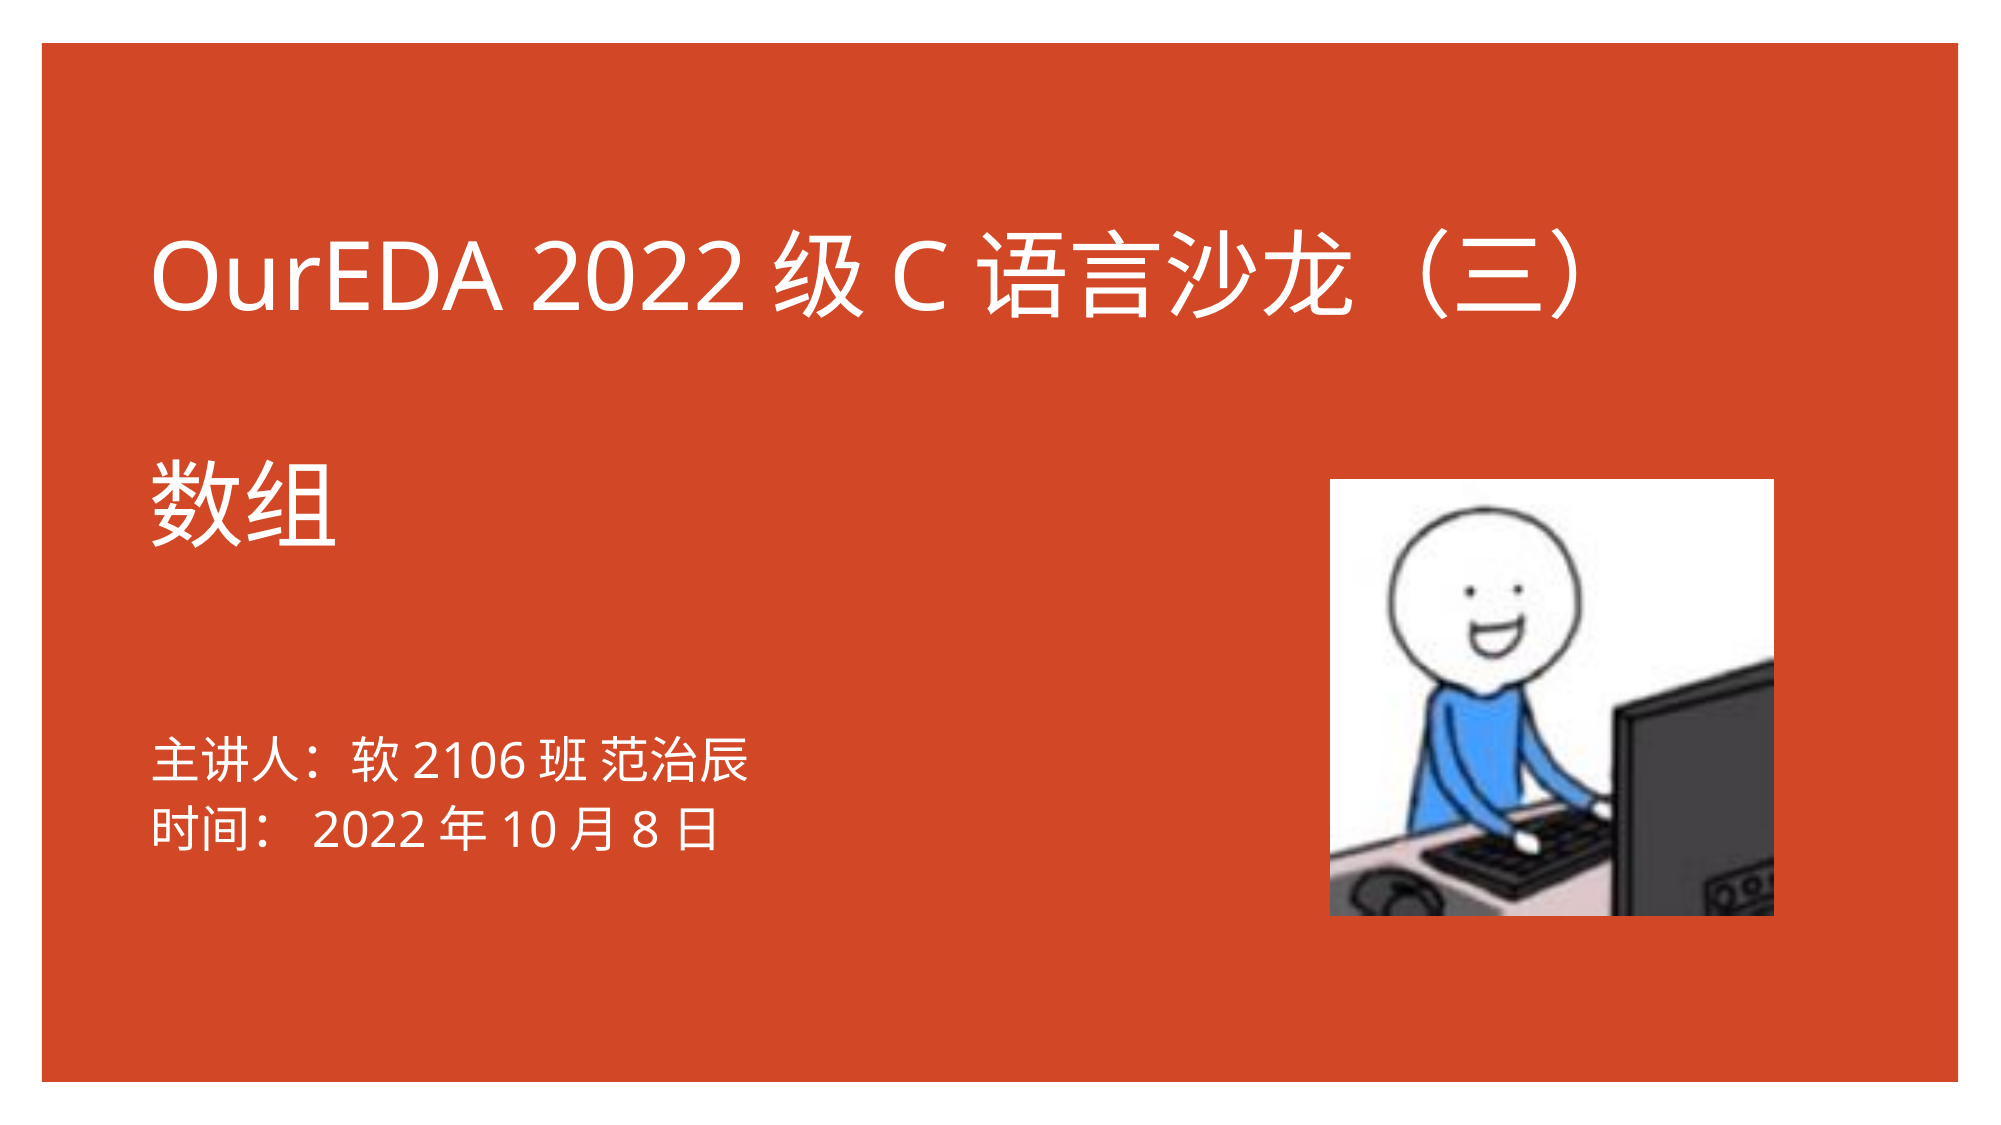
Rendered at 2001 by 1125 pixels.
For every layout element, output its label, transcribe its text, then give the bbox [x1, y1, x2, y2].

picture [1330, 479, 1774, 916]
title OurEDA 2022级C语言沙龙（三） 数组 [133, 190, 1875, 583]
subtitle 主讲人：软2106班 范治辰 时间：2022年10月8日 [135, 727, 1708, 1054]
